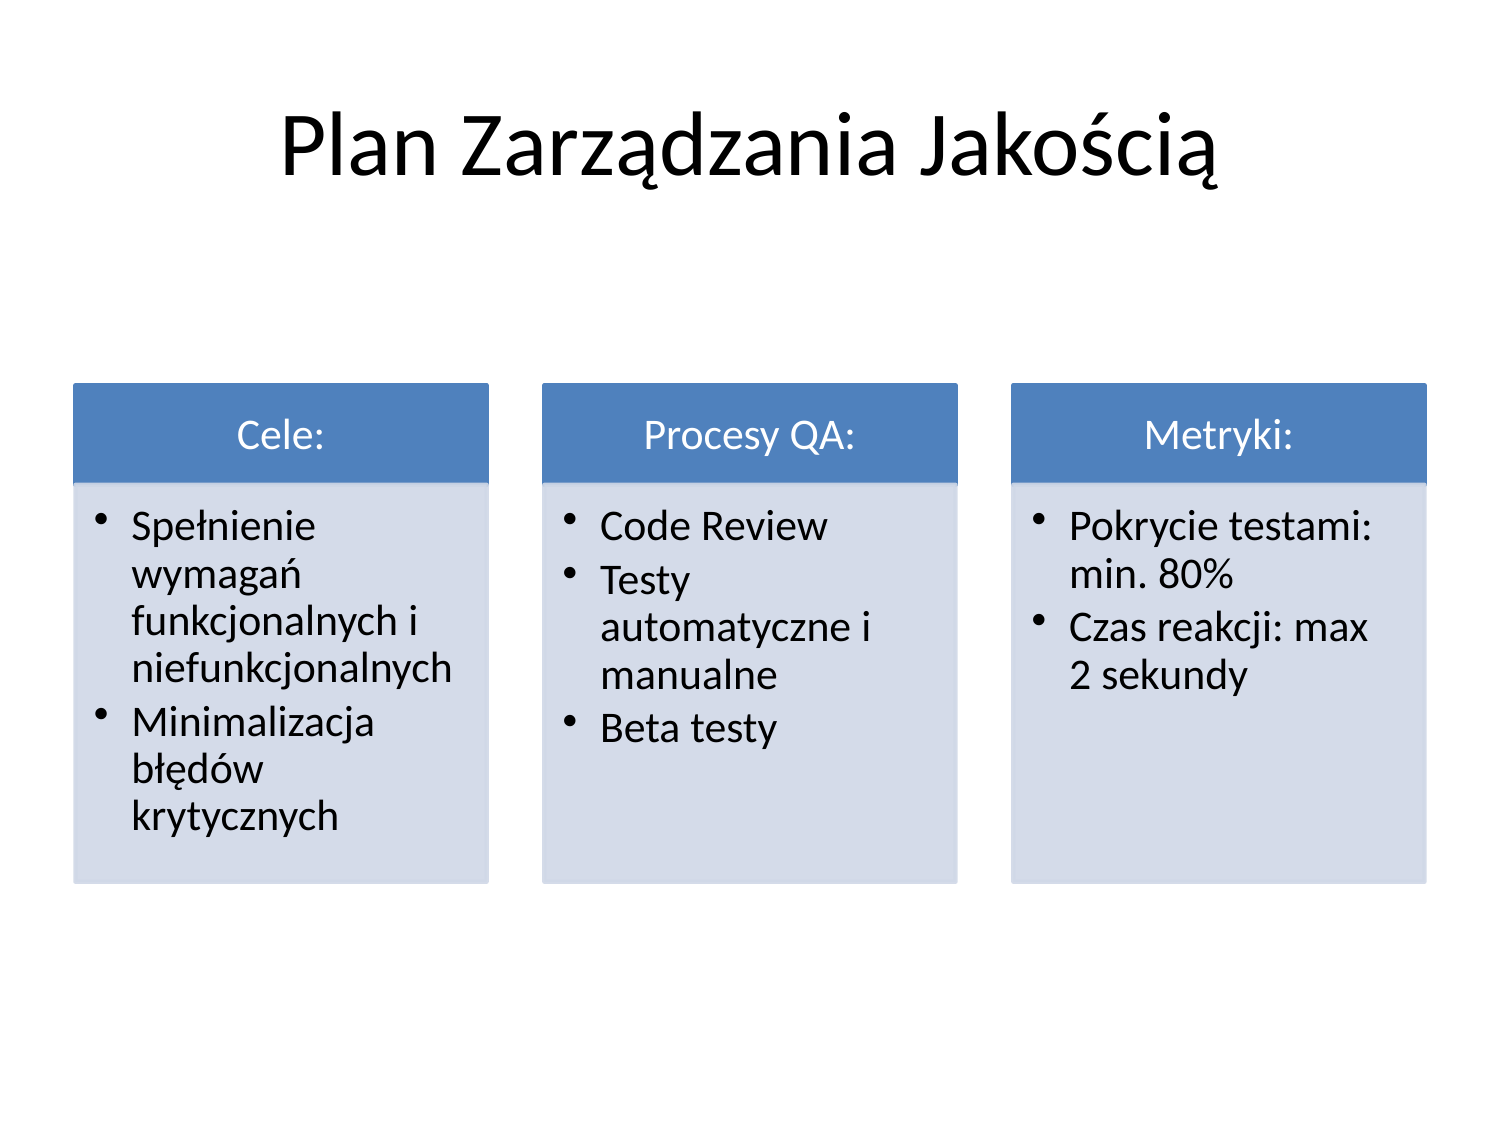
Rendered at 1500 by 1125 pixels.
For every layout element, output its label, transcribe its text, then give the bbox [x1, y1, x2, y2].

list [74, 262, 1426, 1006]
title Plan Zarządzania Jakością [75, 45, 1425, 233]
